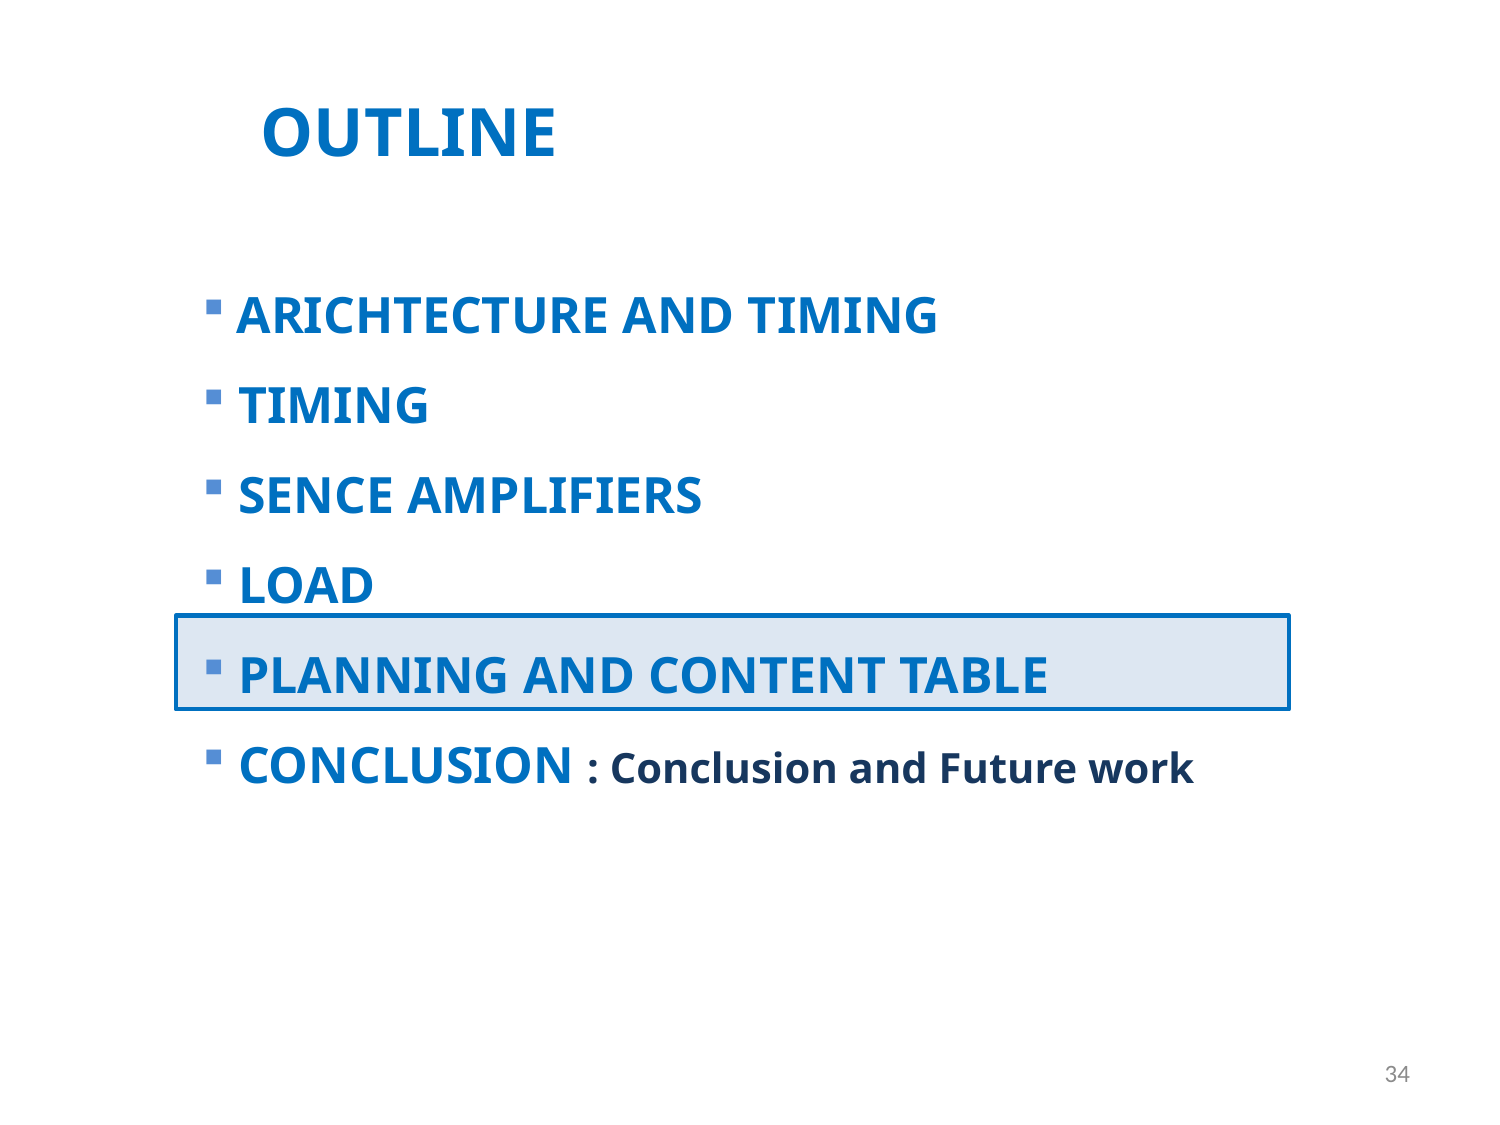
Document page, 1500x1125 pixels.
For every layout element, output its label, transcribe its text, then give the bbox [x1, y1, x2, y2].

text_box [174, 613, 187, 711]
text_box ARICHTECTURE AND TIMING TIMING SENCE AMPLIFIERS LOAD PLANNING AND CONTENT TABLE CONCLUSION : Conclusion and Future work [187, 246, 1465, 1011]
text_box OUTLINE [246, 81, 1137, 177]
slide_number 34 [1074, 1042, 1425, 1103]
